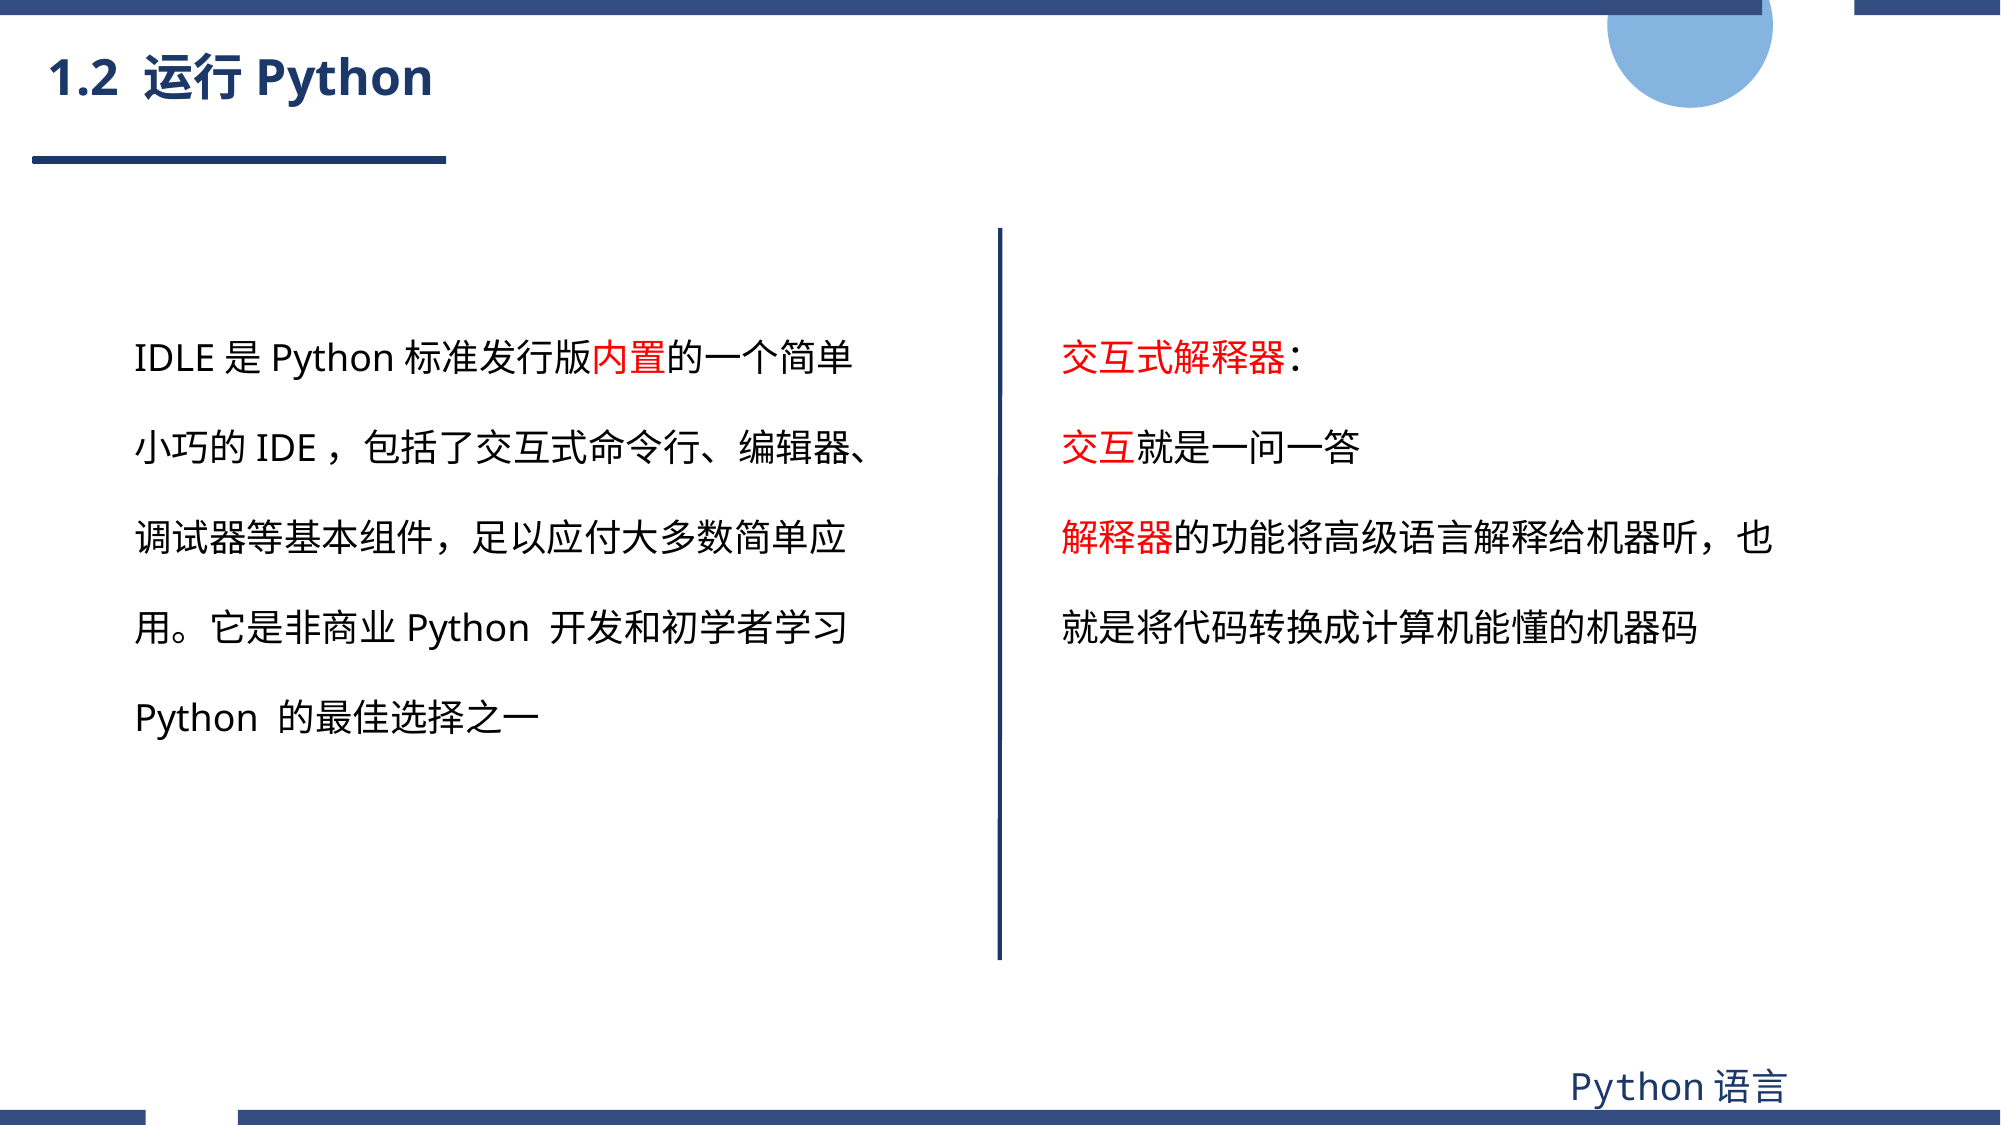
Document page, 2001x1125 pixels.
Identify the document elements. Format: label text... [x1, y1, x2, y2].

text_box IDLE是Python标准发行版内置的一个简单小巧的IDE，包括了交互式命令行、编辑器、调试器等基本组件，足以应付大多数简单应用。它是非商业Python 开发和初学者学习Python 的最佳选择之一 [119, 281, 876, 746]
title 1.2 运行Python [32, 67, 939, 152]
text_box 交互式解释器： 交互就是一问一答 解释器的功能将高级语言解释给机器听，也就是将代码转换成计算机能懂的机器码 [1046, 281, 1802, 724]
